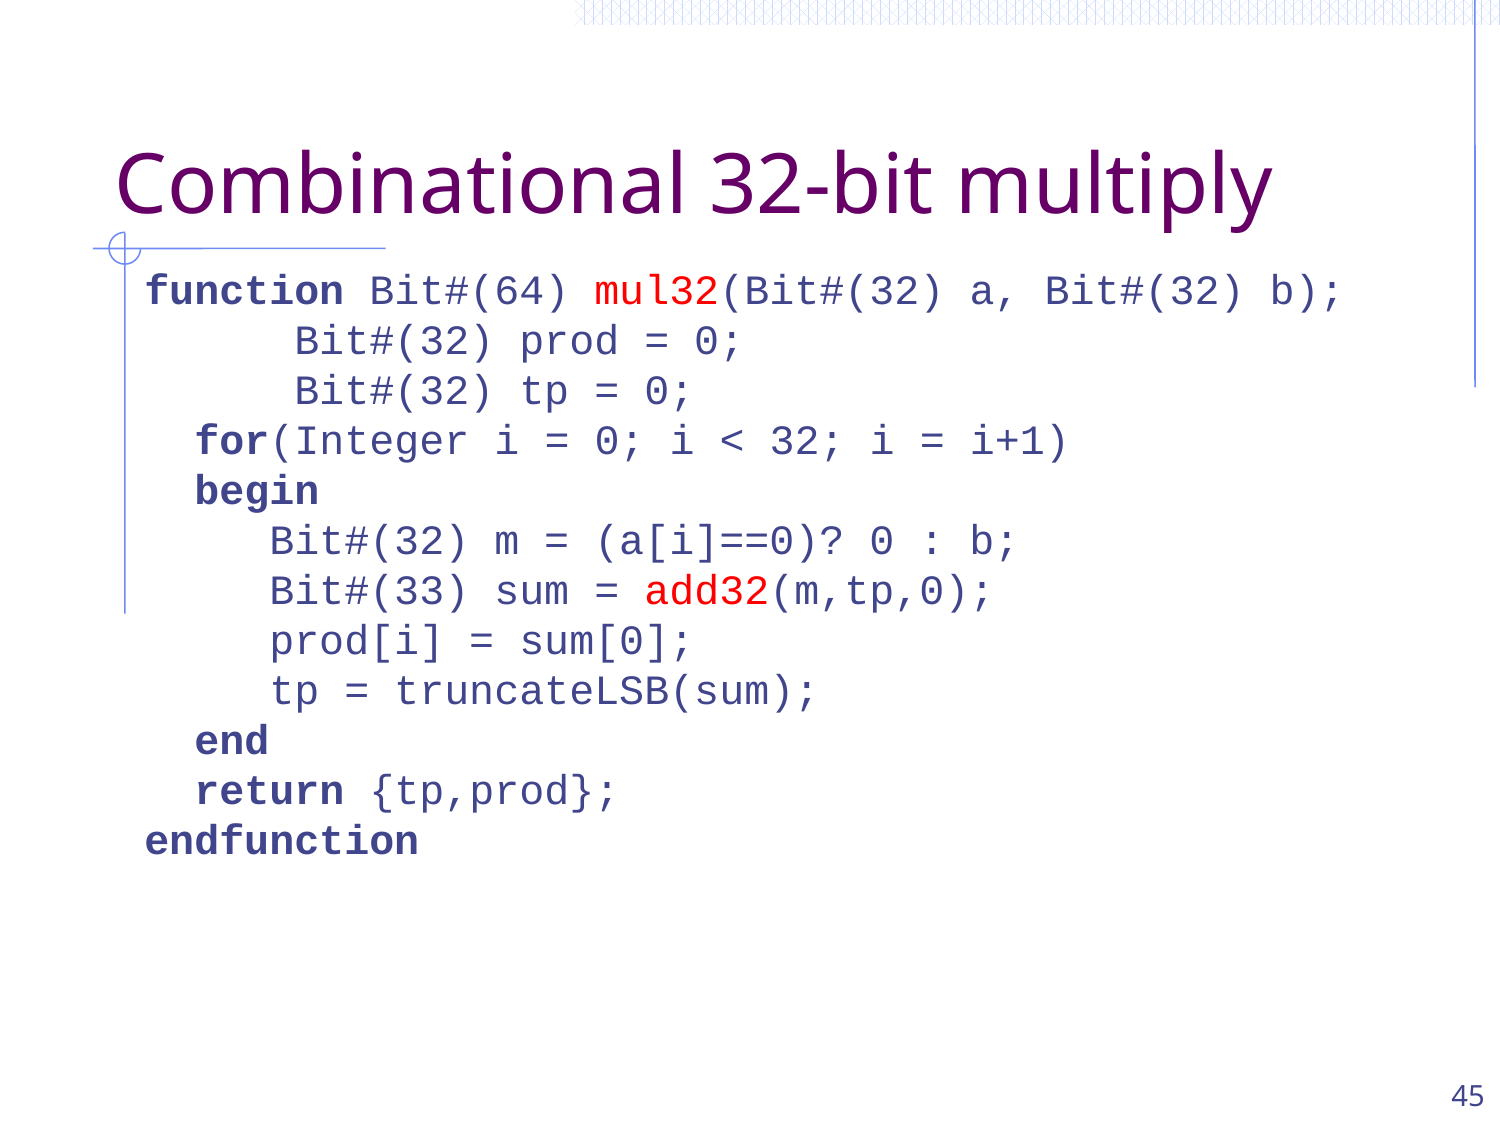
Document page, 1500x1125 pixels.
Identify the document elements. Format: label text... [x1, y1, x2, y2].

slide_number 45 [1187, 1049, 1500, 1125]
list function Bit#(64) mul32(Bit#(32) a, Bit#(32) b); Bit#(32) prod = 0; Bit#(32) tp = 0; for(Integer i = 0; i < 32; i = i+1) begin Bit#(32) m = (a[i]==0)? 0 : b; Bit#(33) sum = add32(m,tp,0); prod[i] = sum[0]; tp = truncateLSB(sum); end return {tp,prod}; endfunction [129, 254, 1454, 931]
title Combinational 32-bit multiply [99, 49, 1449, 238]
